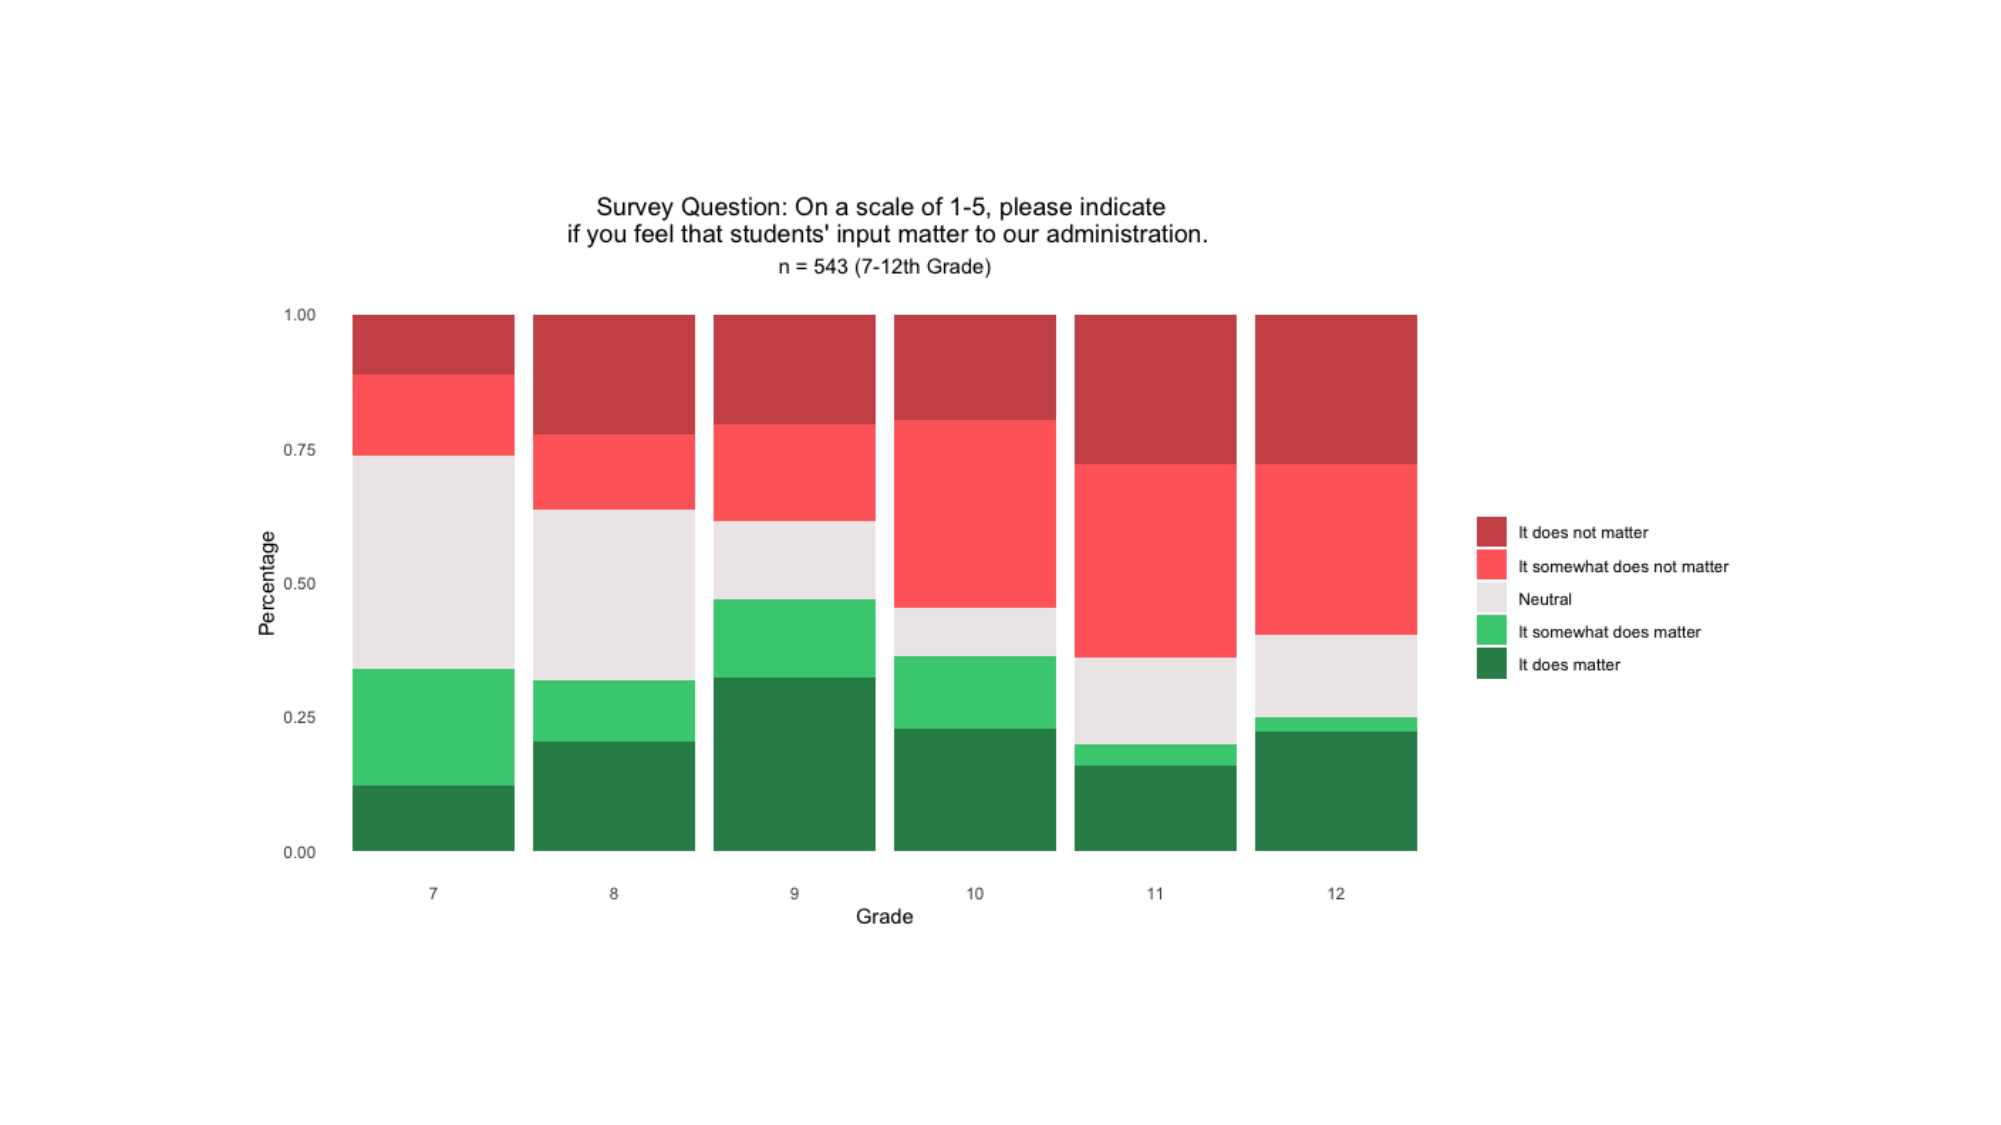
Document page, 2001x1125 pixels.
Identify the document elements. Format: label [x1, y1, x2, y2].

picture [249, 187, 1750, 938]
